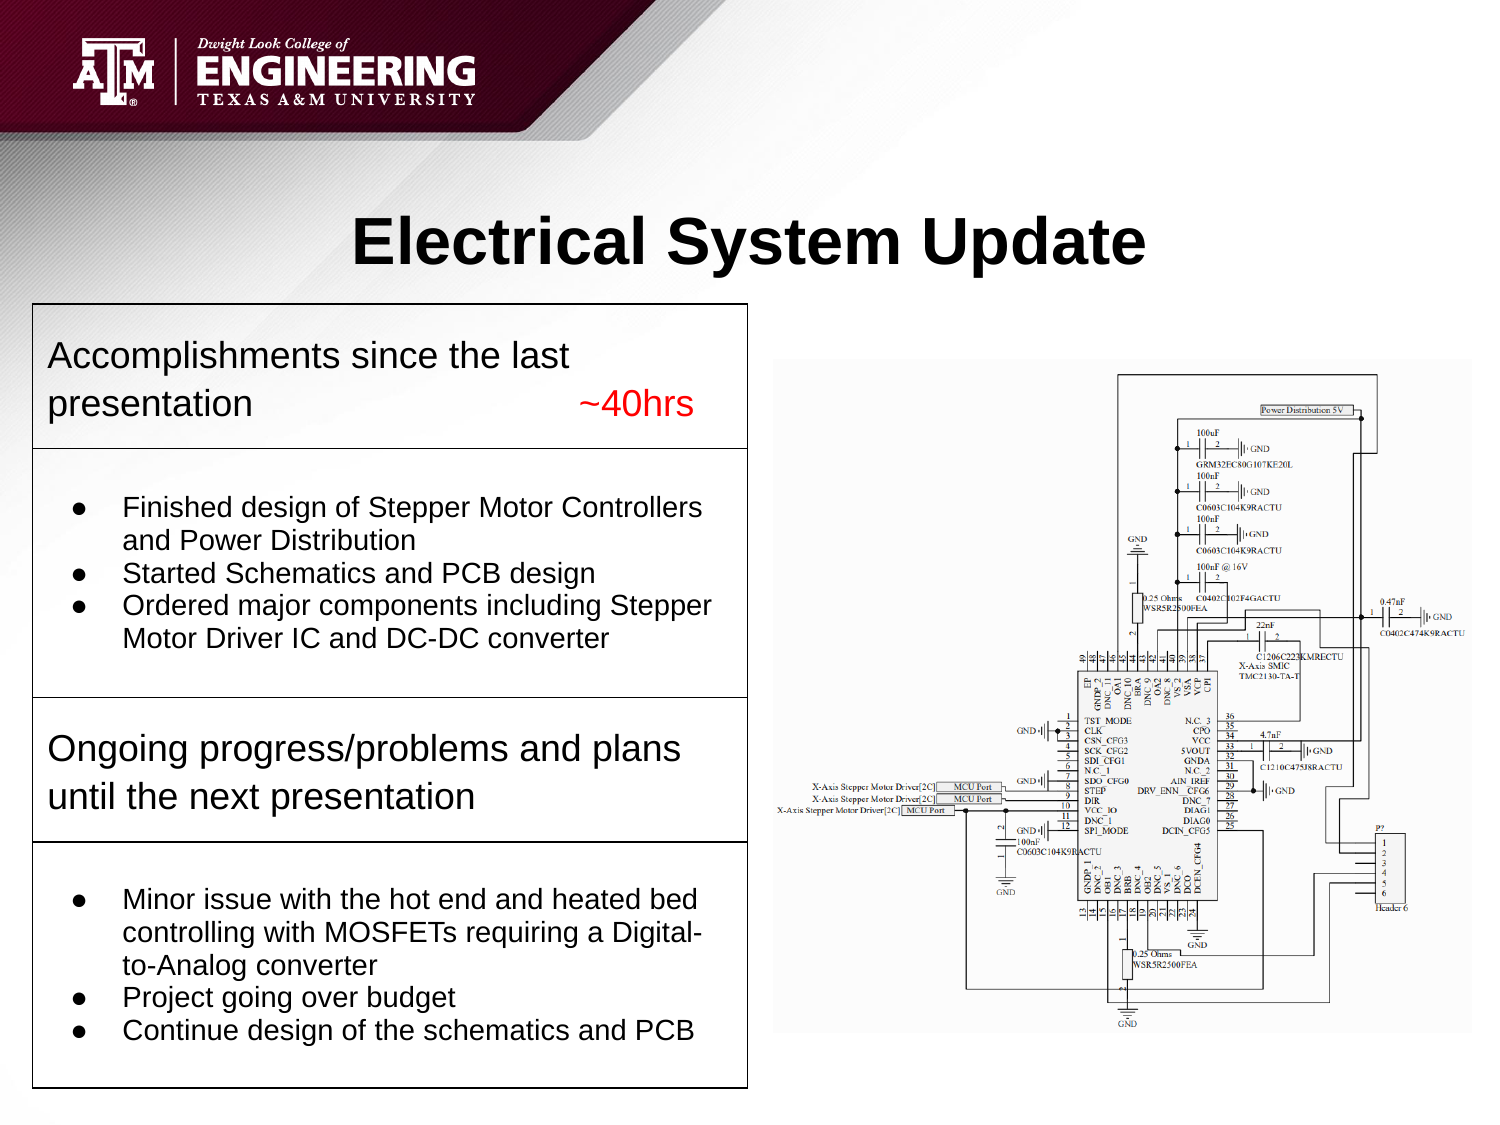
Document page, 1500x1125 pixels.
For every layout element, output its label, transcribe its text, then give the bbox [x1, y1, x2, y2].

title Electrical System Update [75, 172, 1425, 304]
table_cell Minor issue with the hot end and heated bed controlling with MOSFETs requiring a Digital-to-Analog converter Project going over budget Continue design of the schematics and PCB [33, 843, 747, 1087]
table_cell Ongoing progress/problems and plans until the next presentation [33, 698, 747, 841]
picture [0, 0, 1500, 1125]
table_header Accomplishments since the last presentation ~40hrs [33, 305, 747, 448]
table_cell Finished design of Stepper Motor Controllers and Power Distribution Started Schematics and PCB design Ordered major components including Stepper Motor Driver IC and DC-DC converter [33, 449, 747, 697]
